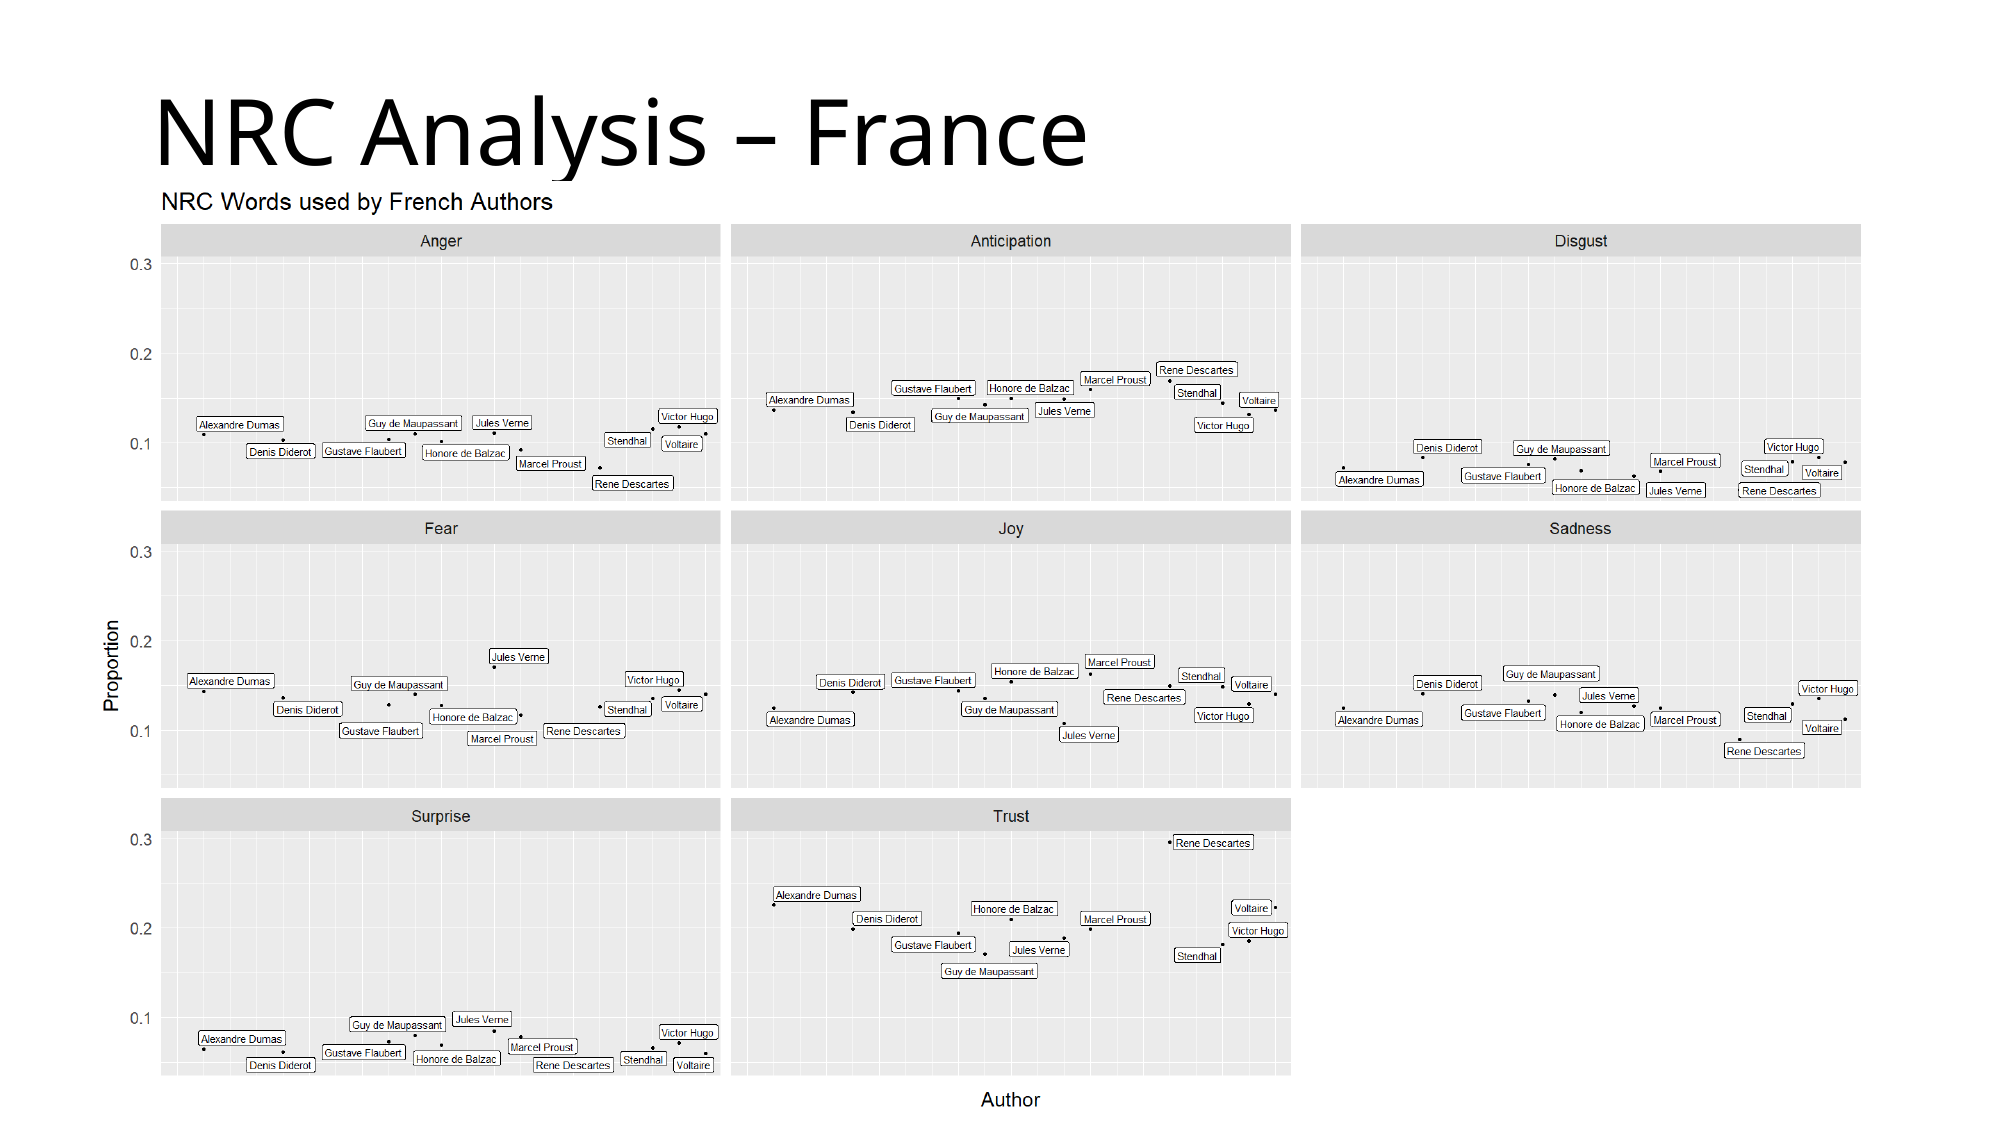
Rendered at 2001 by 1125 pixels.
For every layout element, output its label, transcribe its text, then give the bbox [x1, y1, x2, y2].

title NRC Analysis – France [137, 27, 1863, 181]
picture [92, 181, 1871, 1116]
